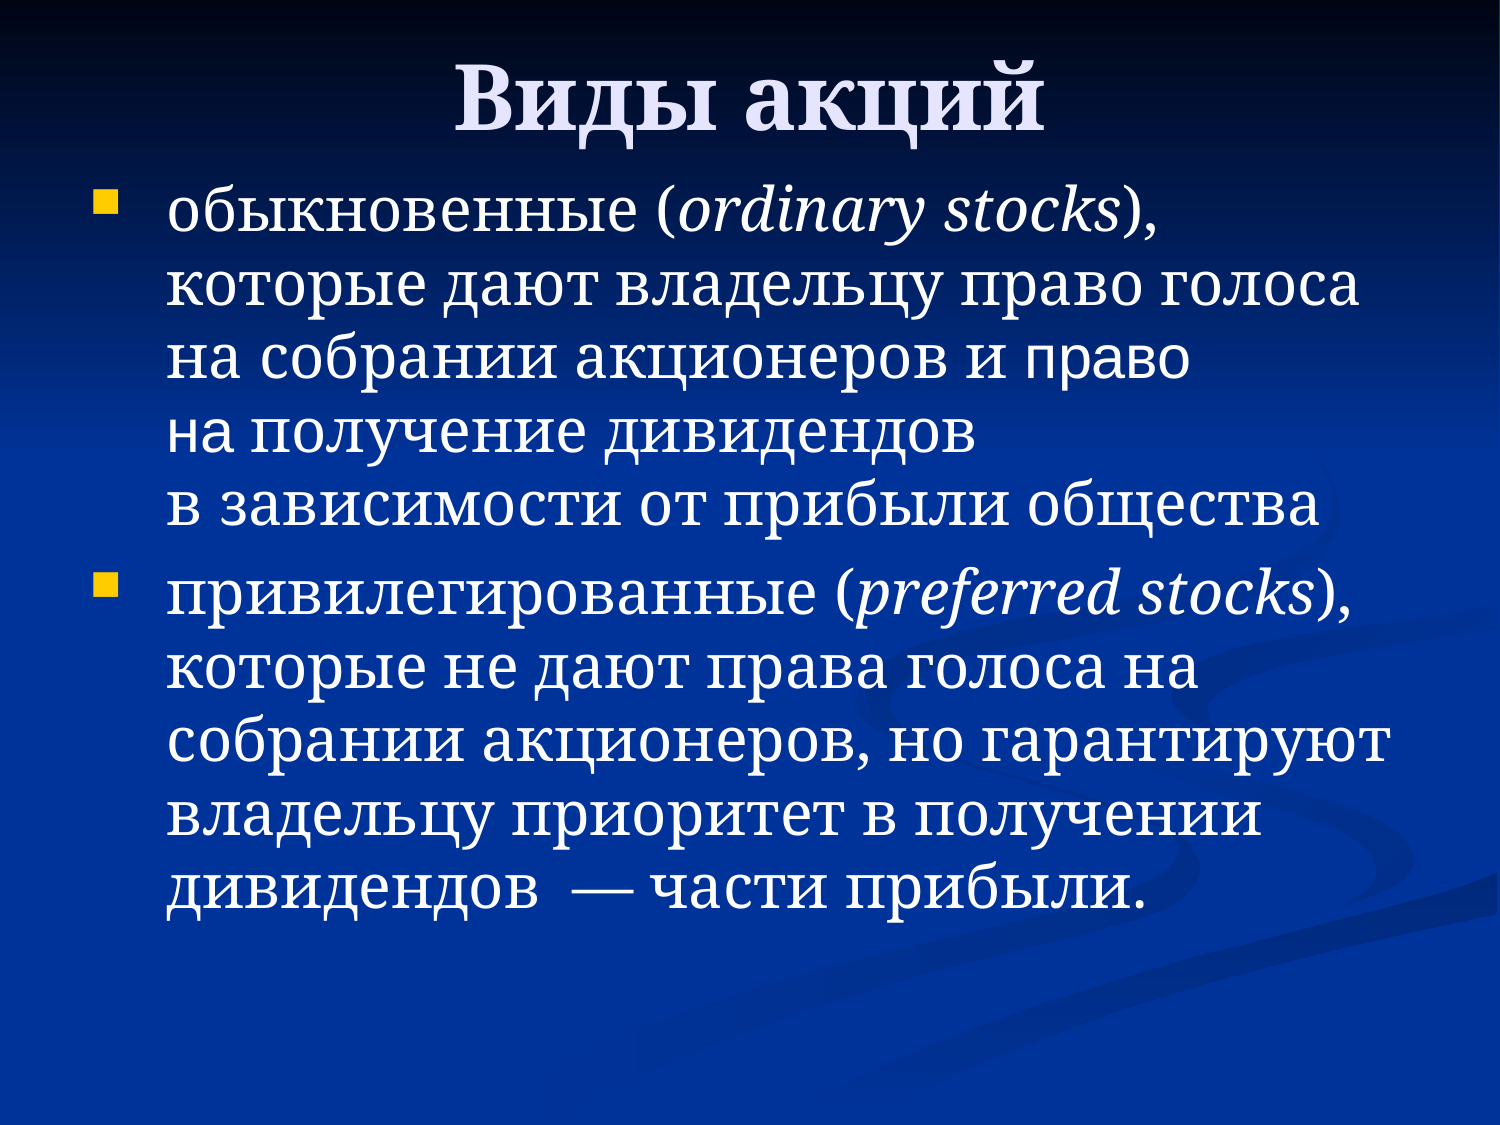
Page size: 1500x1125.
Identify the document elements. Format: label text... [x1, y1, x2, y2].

text_box обыкновенные (ordinary stocks), которые дают владельцу право голоса на собрании акционеров и право на получение дивидендов в зависимости от прибыли общества привилегированные (preferred stocks), которые не дают права голоса на собрании акционеров, но гарантируют владельцу приоритет в получении дивидендов — части прибыли. [74, 162, 1425, 1000]
text_box Виды акций [74, 0, 1425, 162]
